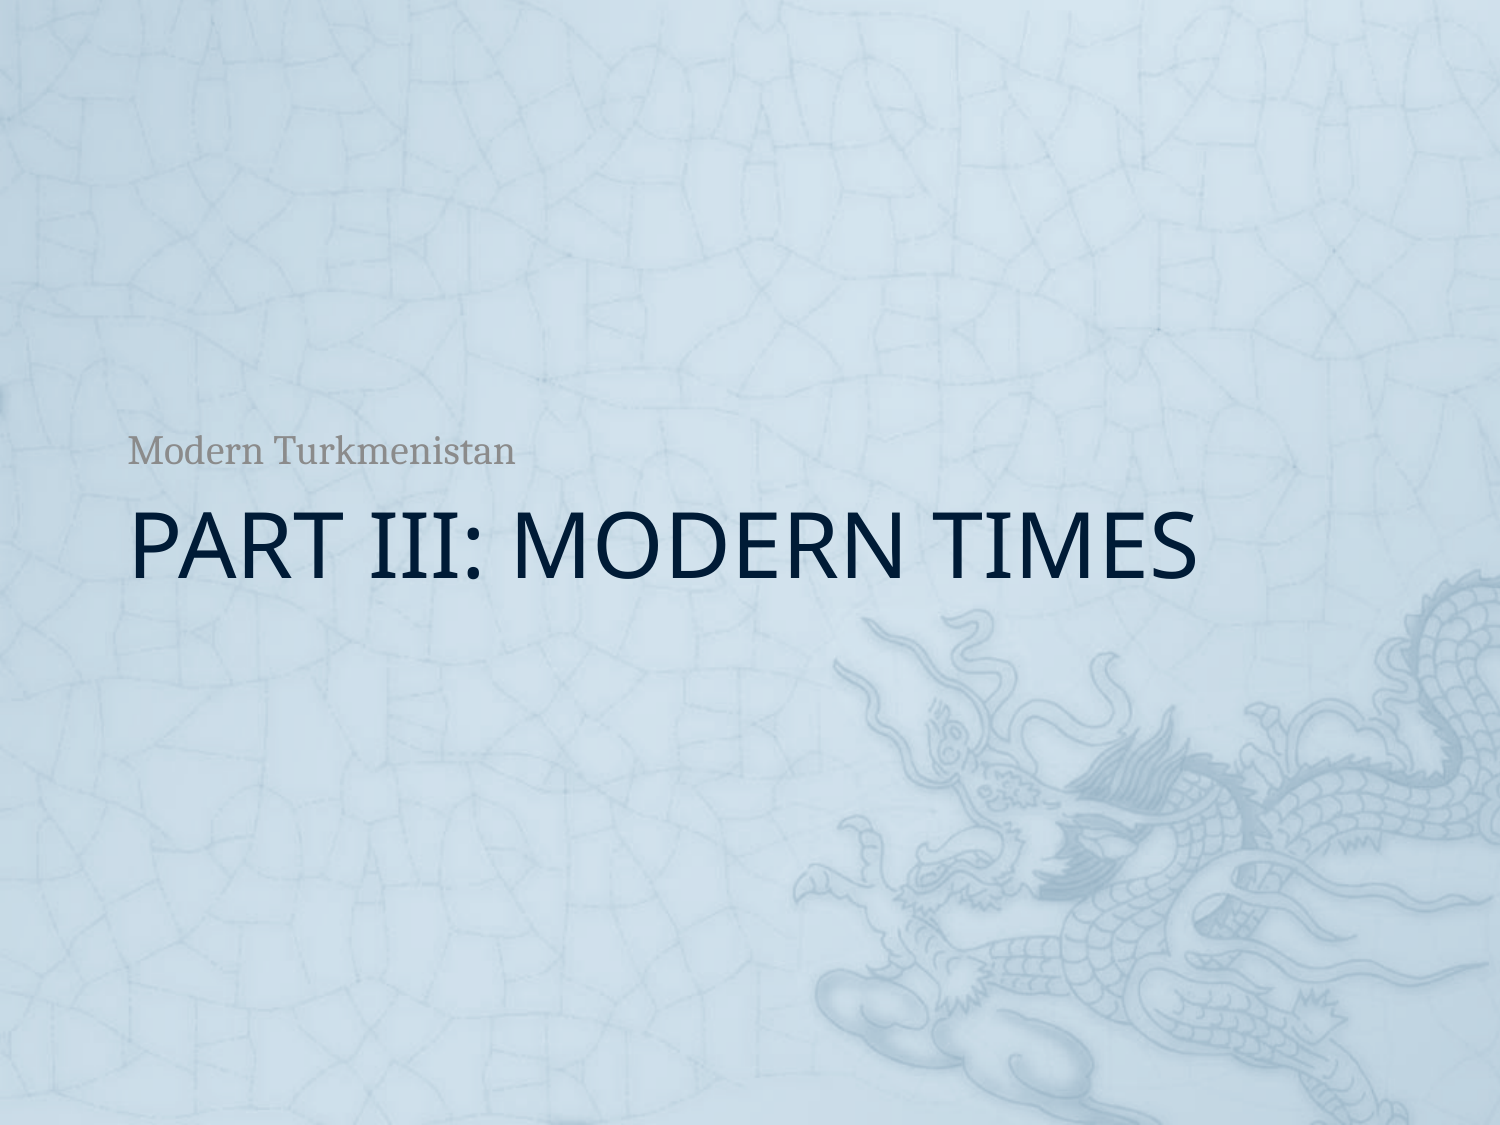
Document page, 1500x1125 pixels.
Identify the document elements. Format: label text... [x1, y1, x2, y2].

list Modern Turkmenistan [112, 234, 1388, 481]
title Part iii: Modern times [112, 481, 1388, 704]
